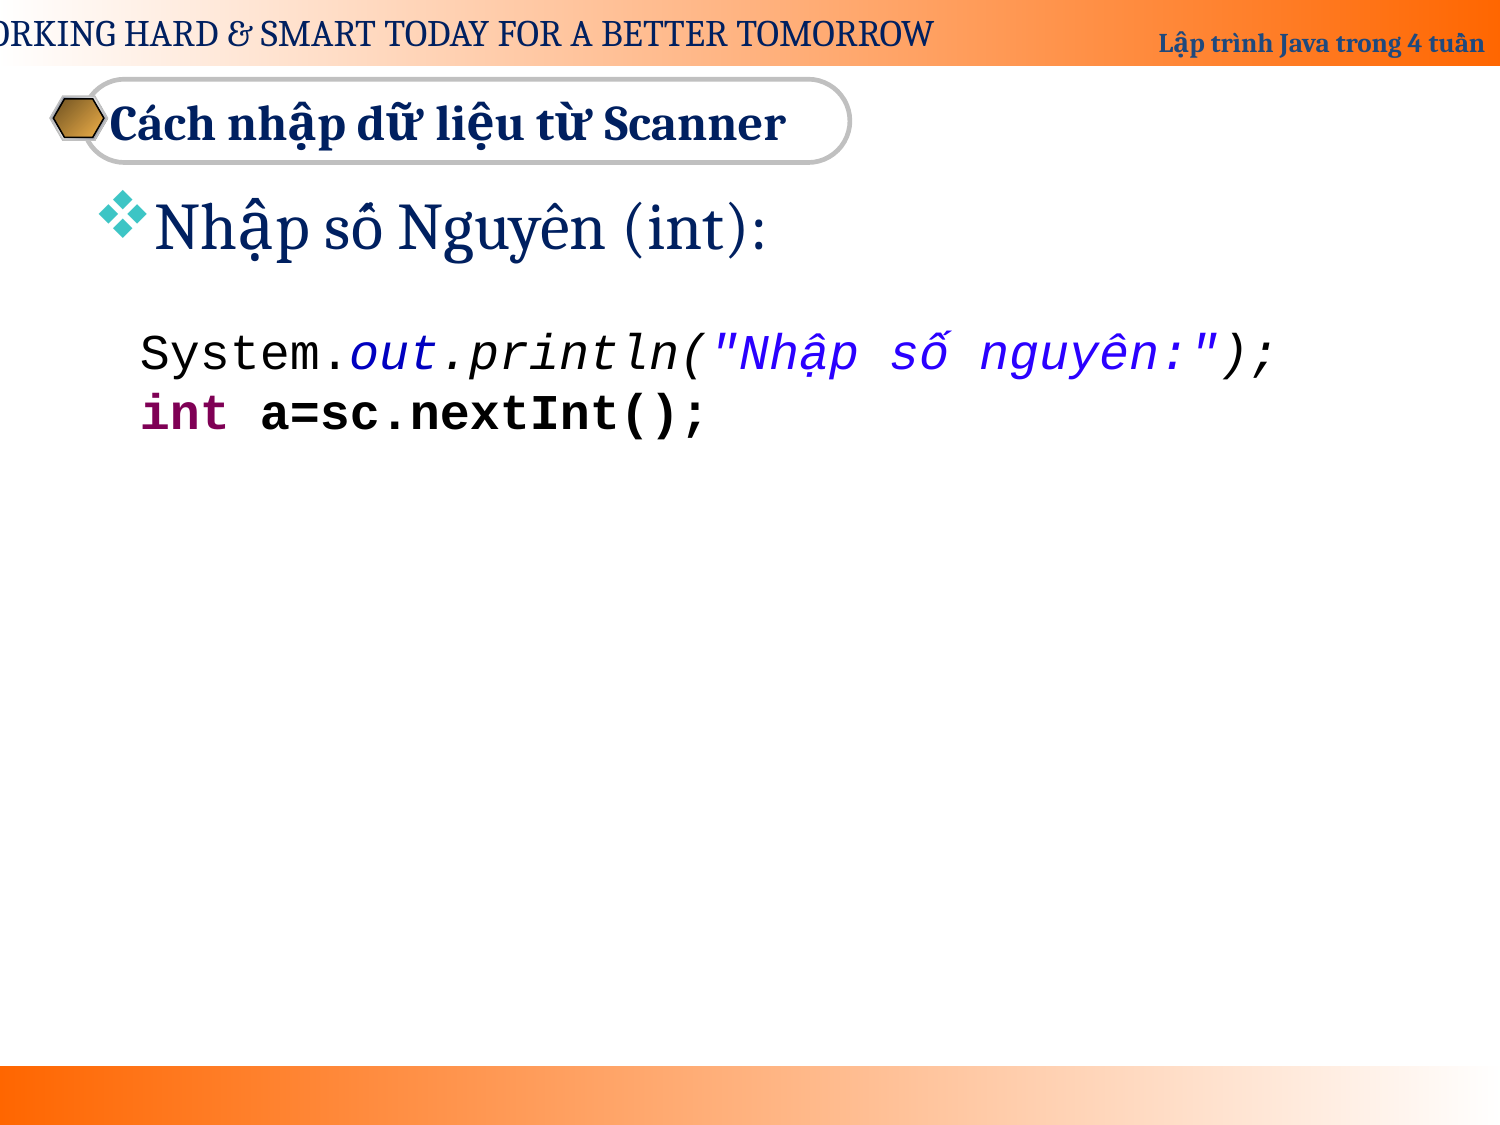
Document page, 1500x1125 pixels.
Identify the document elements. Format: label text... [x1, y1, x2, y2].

text_box Nhập số Nguyên (int): [78, 174, 1450, 1025]
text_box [49, 78, 851, 163]
text_box System.out.println("Nhập số nguyên:"); int a=sc.nextInt(); [125, 312, 1450, 448]
